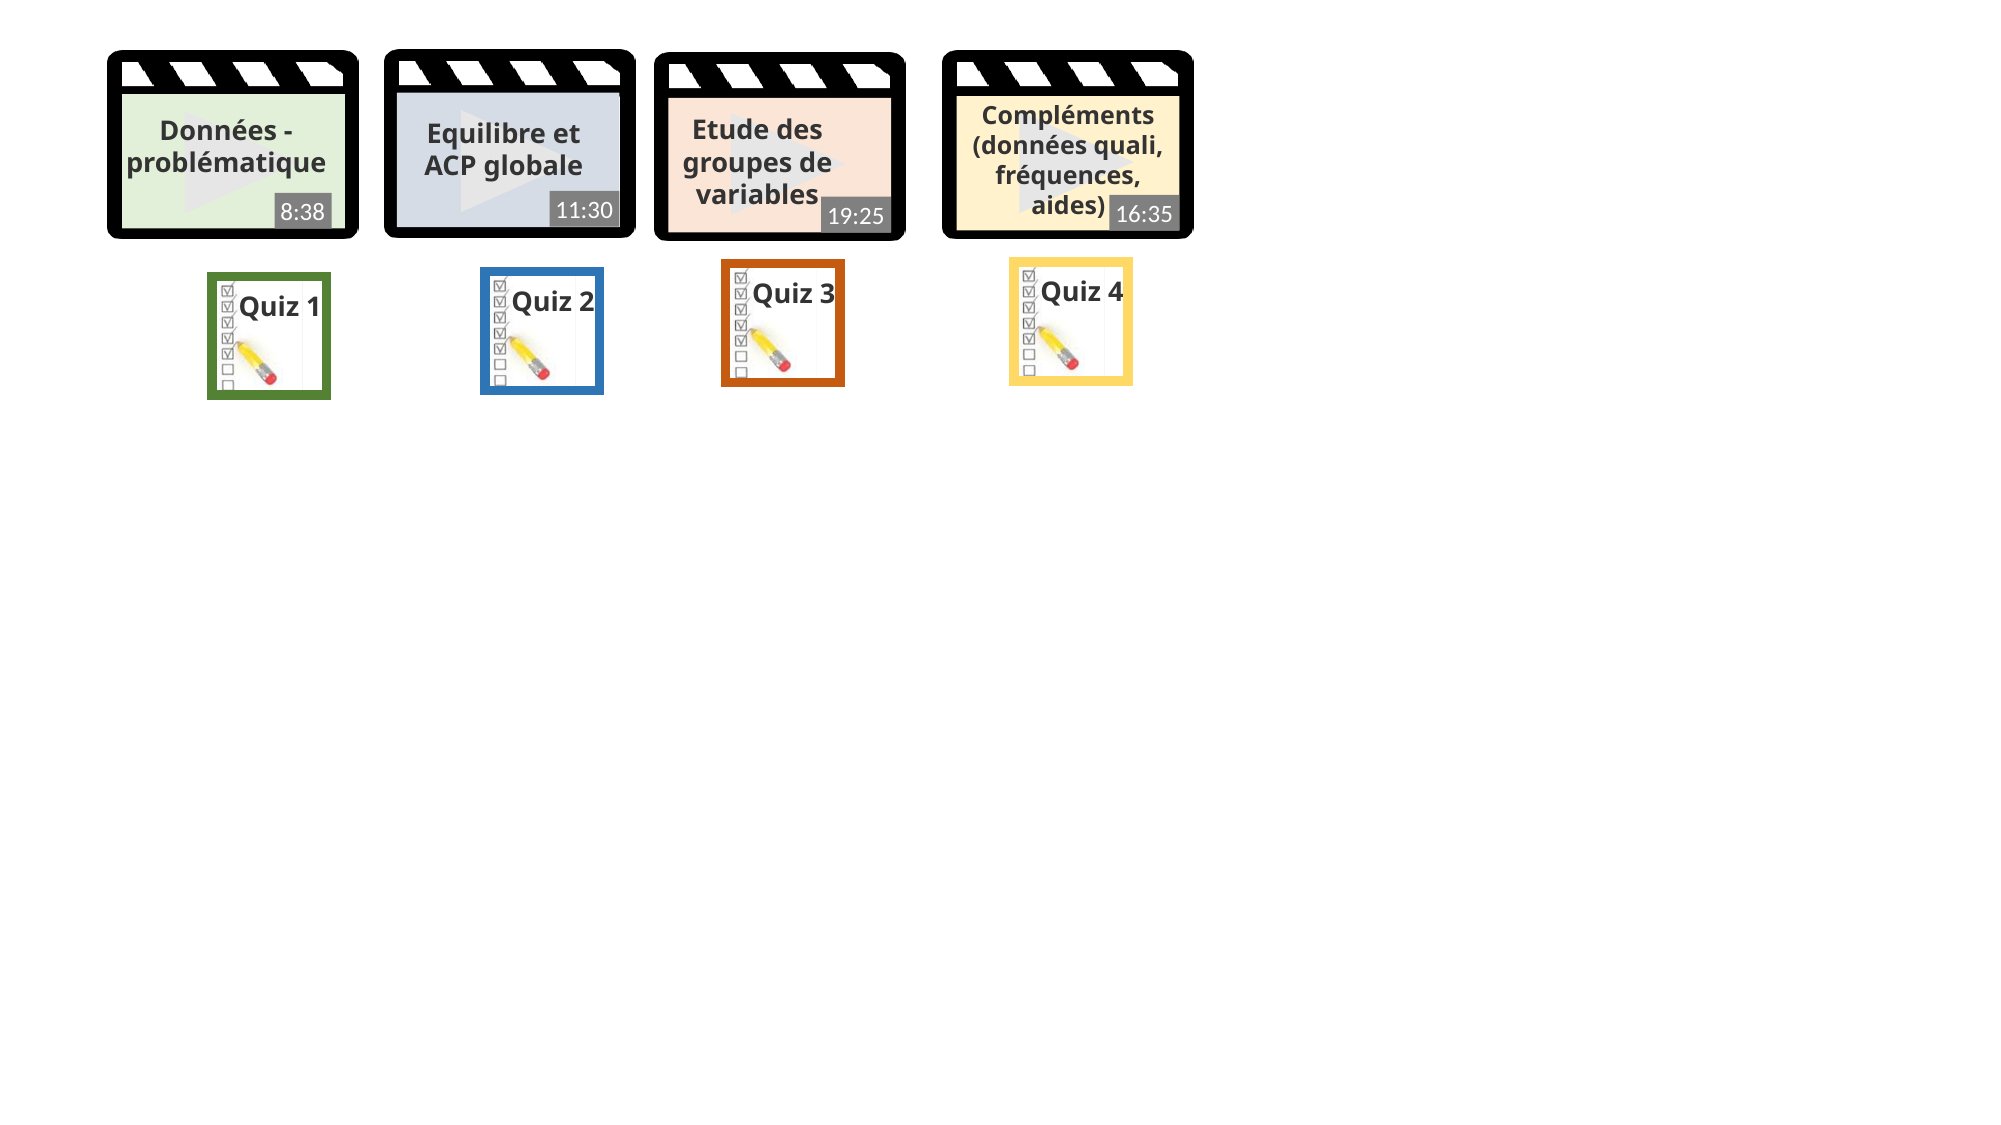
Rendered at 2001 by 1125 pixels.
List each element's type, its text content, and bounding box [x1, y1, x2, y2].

picture [1012, 261, 1105, 381]
picture [942, 50, 1194, 239]
picture [384, 49, 636, 238]
text_box [725, 263, 841, 384]
text_box Quiz 4 [1129, 267, 1139, 315]
picture [654, 52, 906, 241]
text_box Quiz 3 [841, 269, 851, 317]
picture [483, 271, 576, 391]
text_box [211, 275, 327, 396]
picture [211, 276, 303, 396]
picture [724, 263, 817, 383]
text_box [1013, 261, 1129, 382]
picture [107, 50, 359, 239]
text_box Quiz 2 [600, 276, 610, 324]
text_box [484, 270, 600, 391]
text_box Quiz 1 [327, 281, 337, 329]
